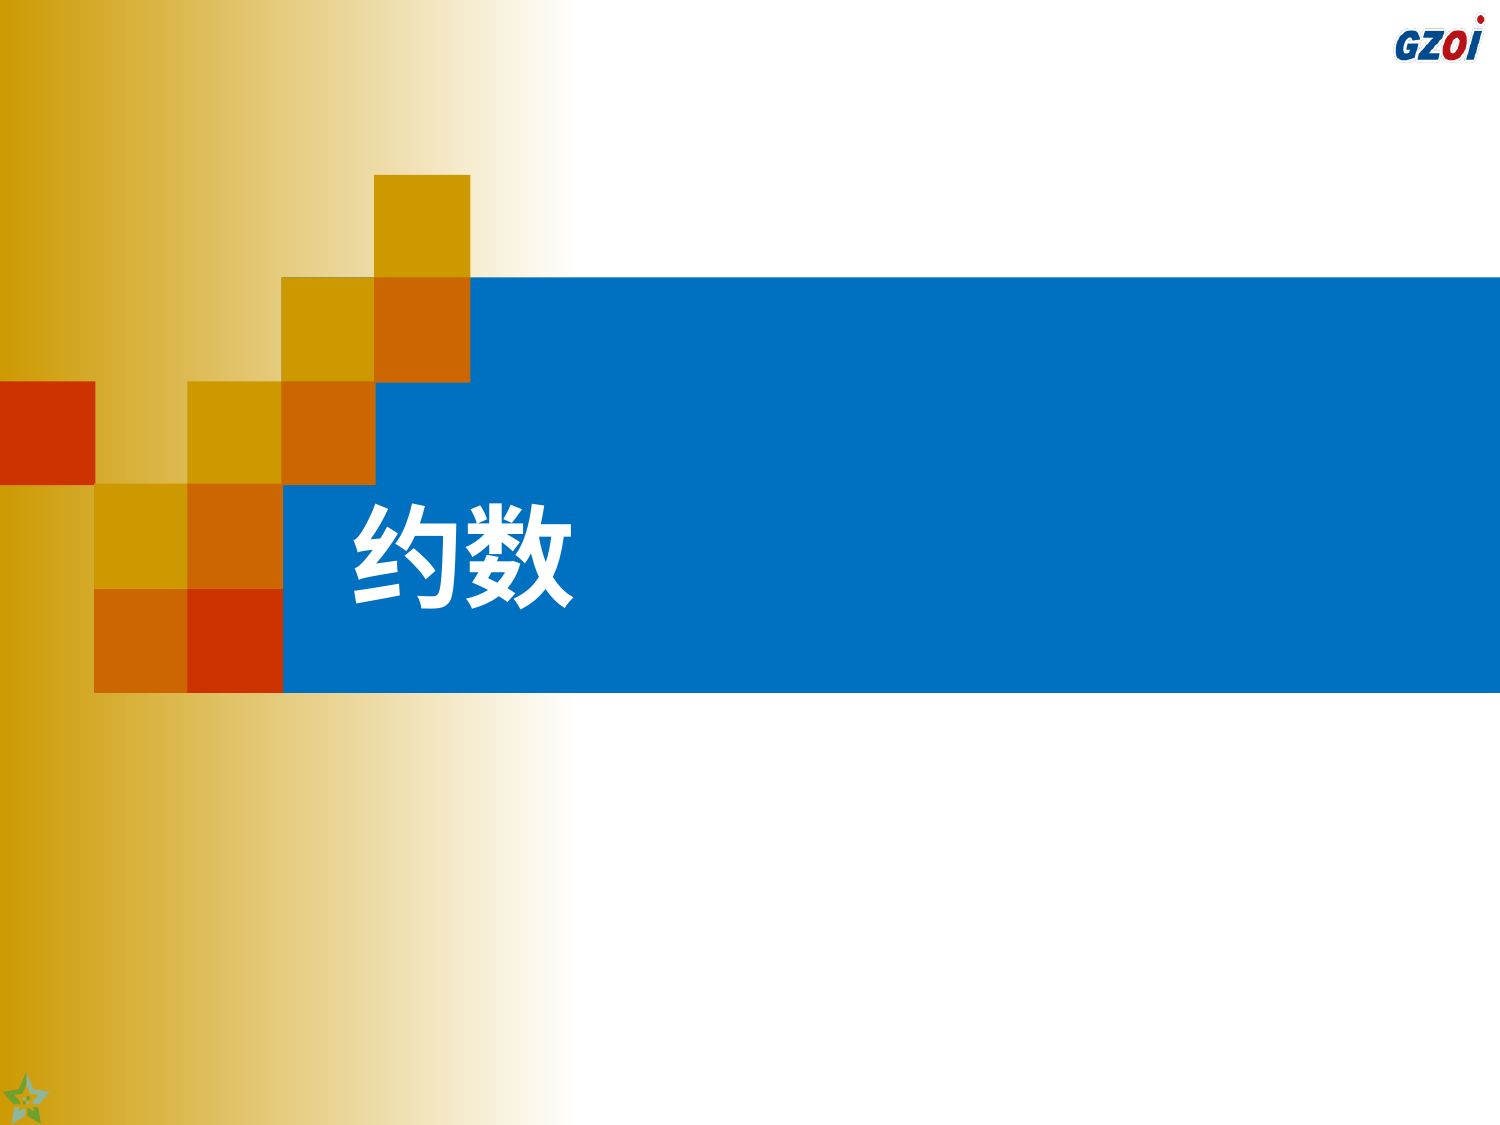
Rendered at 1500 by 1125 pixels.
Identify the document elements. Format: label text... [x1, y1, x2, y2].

title 约数 [336, 397, 1500, 713]
picture [1392, 8, 1492, 72]
